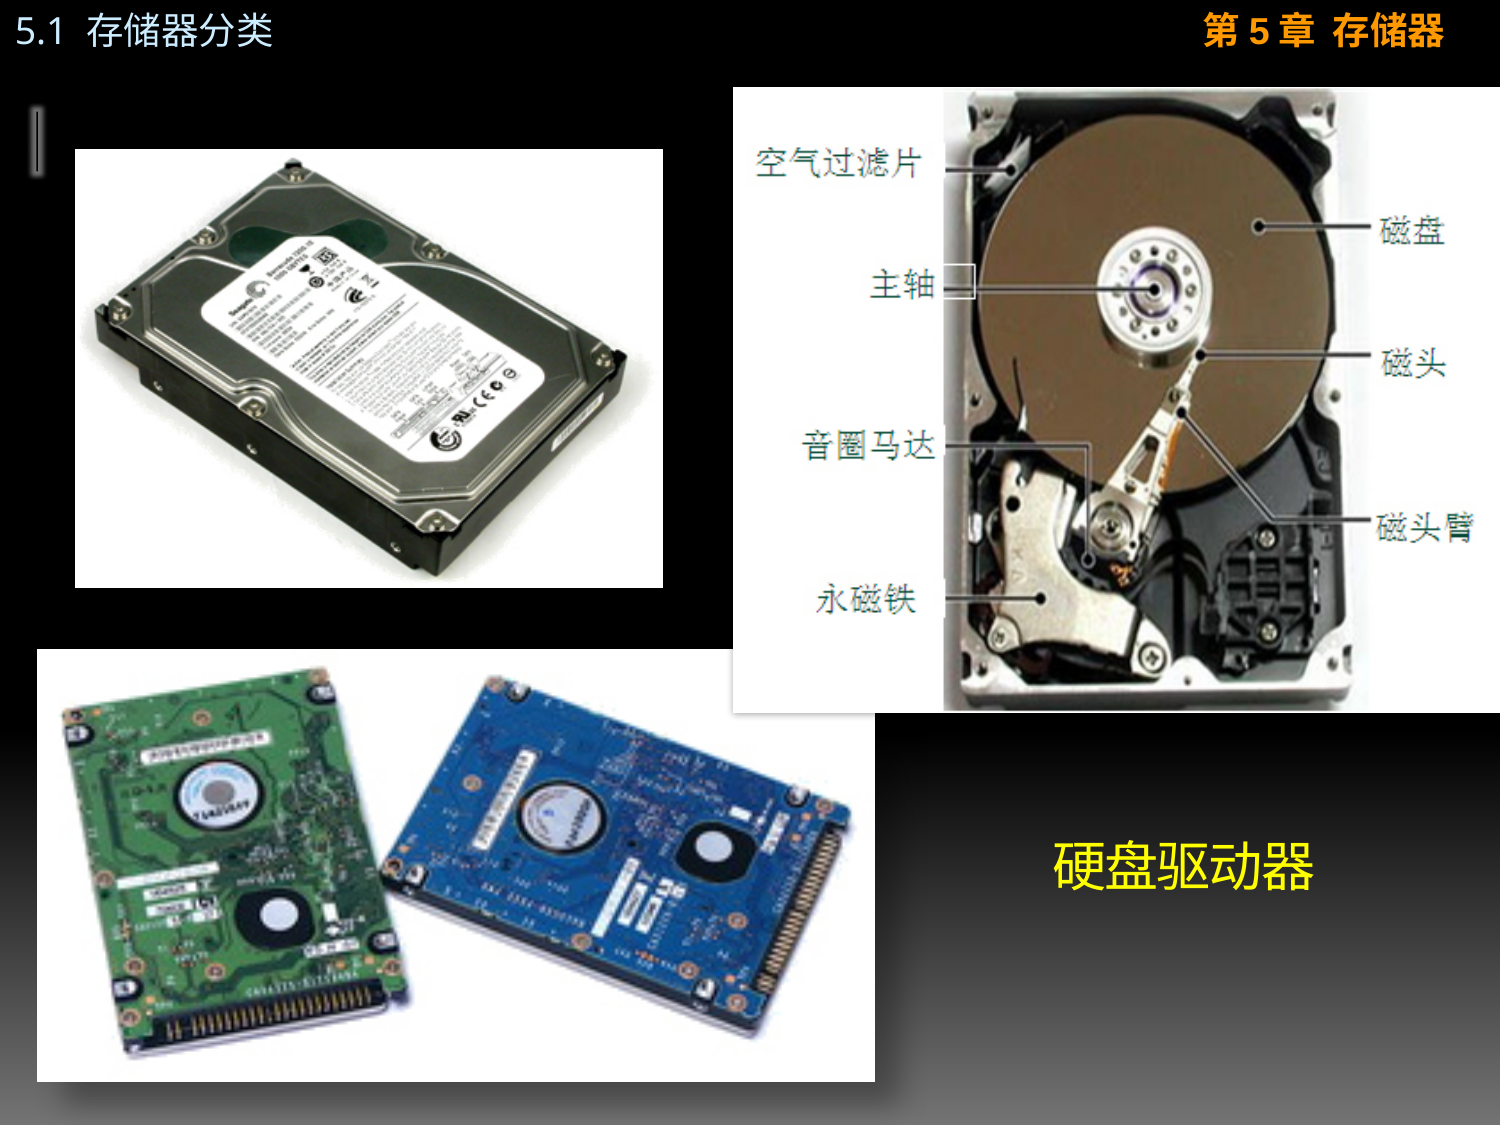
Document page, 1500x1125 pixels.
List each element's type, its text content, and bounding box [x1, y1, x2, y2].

title 硬盘驱动器 [1037, 825, 1425, 913]
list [36, 649, 876, 1082]
picture [733, 87, 1500, 713]
picture [74, 149, 663, 588]
